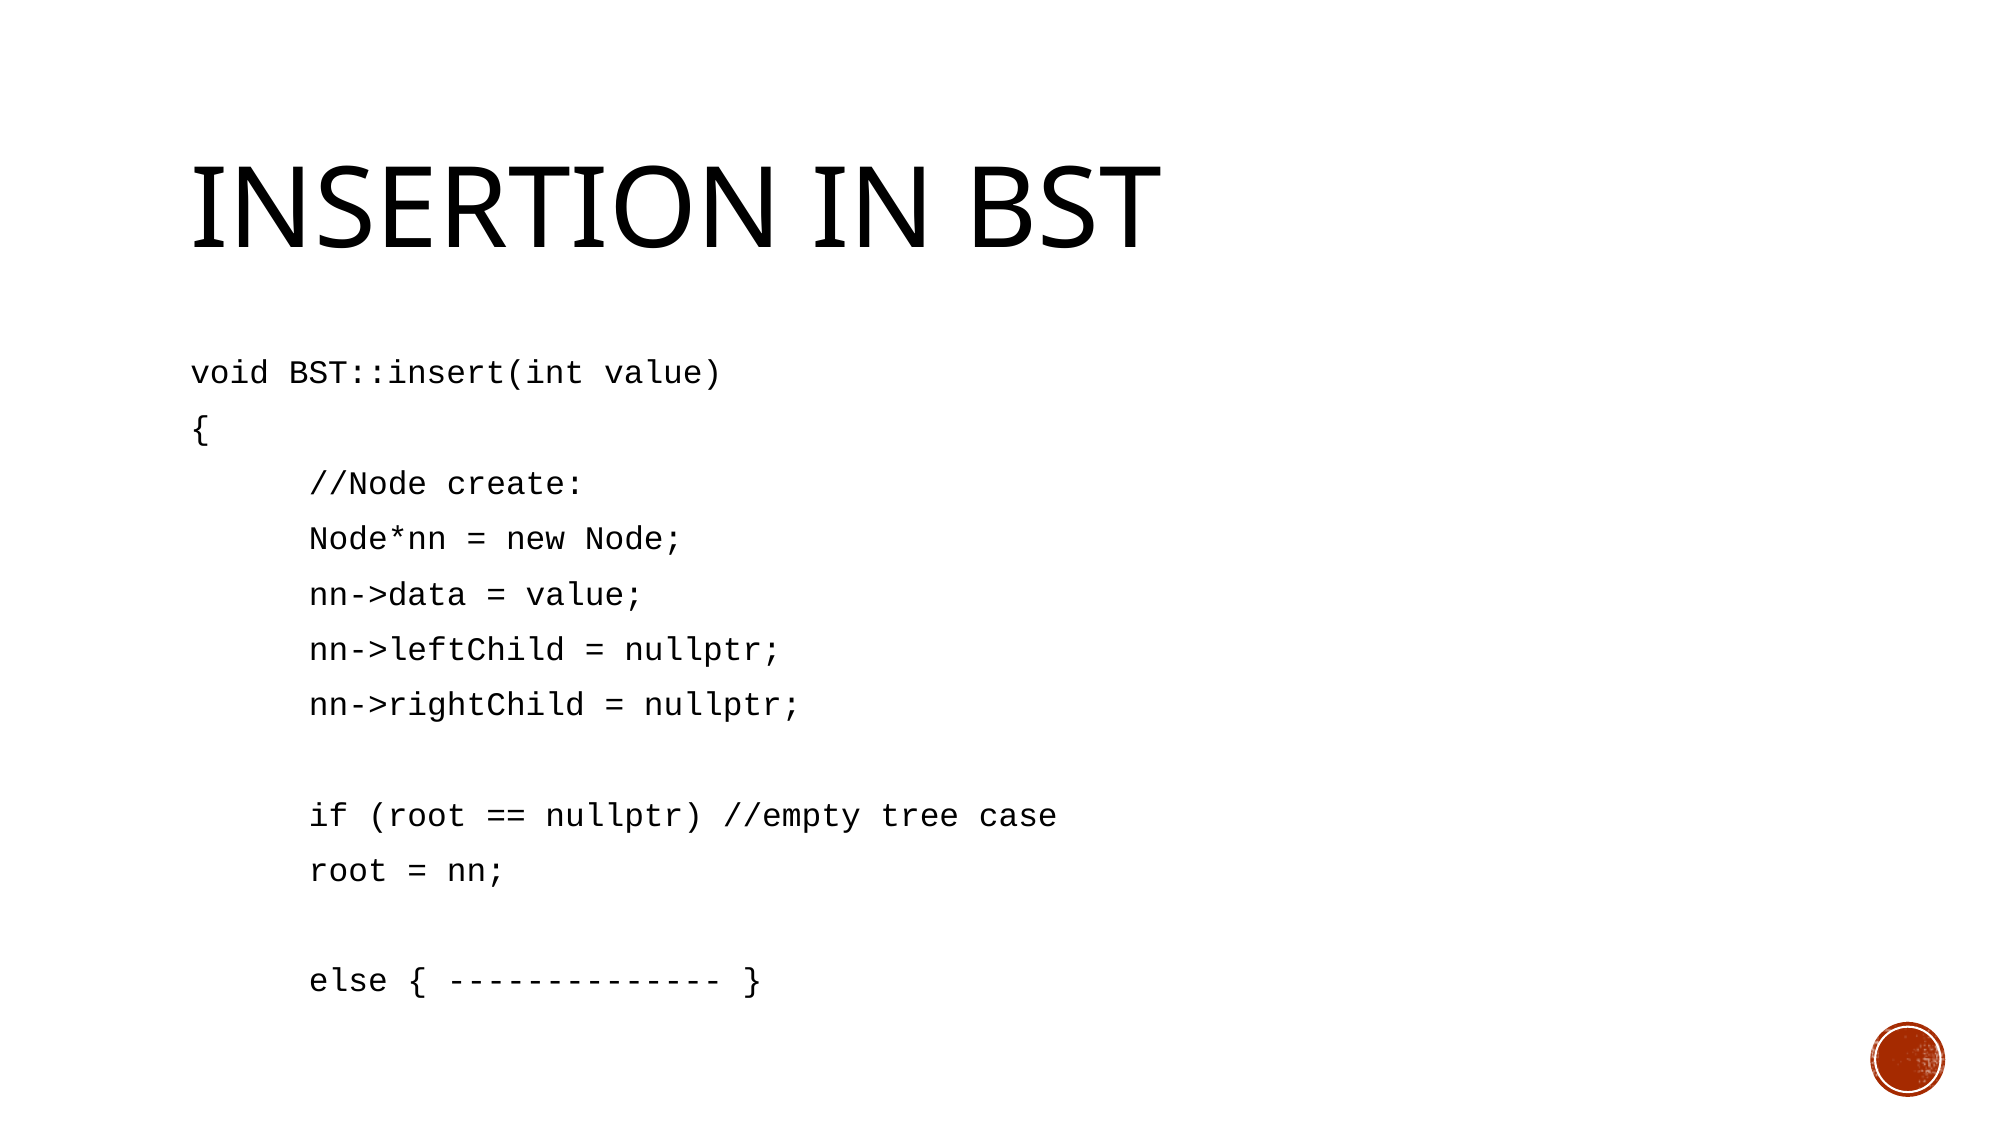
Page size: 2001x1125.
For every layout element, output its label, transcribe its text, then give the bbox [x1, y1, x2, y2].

list void BST::insert(int value) { //Node create: Node*nn = new Node; nn->data = value; nn->leftChild = nullptr; nn->rightChild = nullptr; if (root == nullptr) //empty tree case root = nn; else { -------------- } [175, 348, 1826, 1013]
title Insertion in BST [175, 79, 1826, 344]
